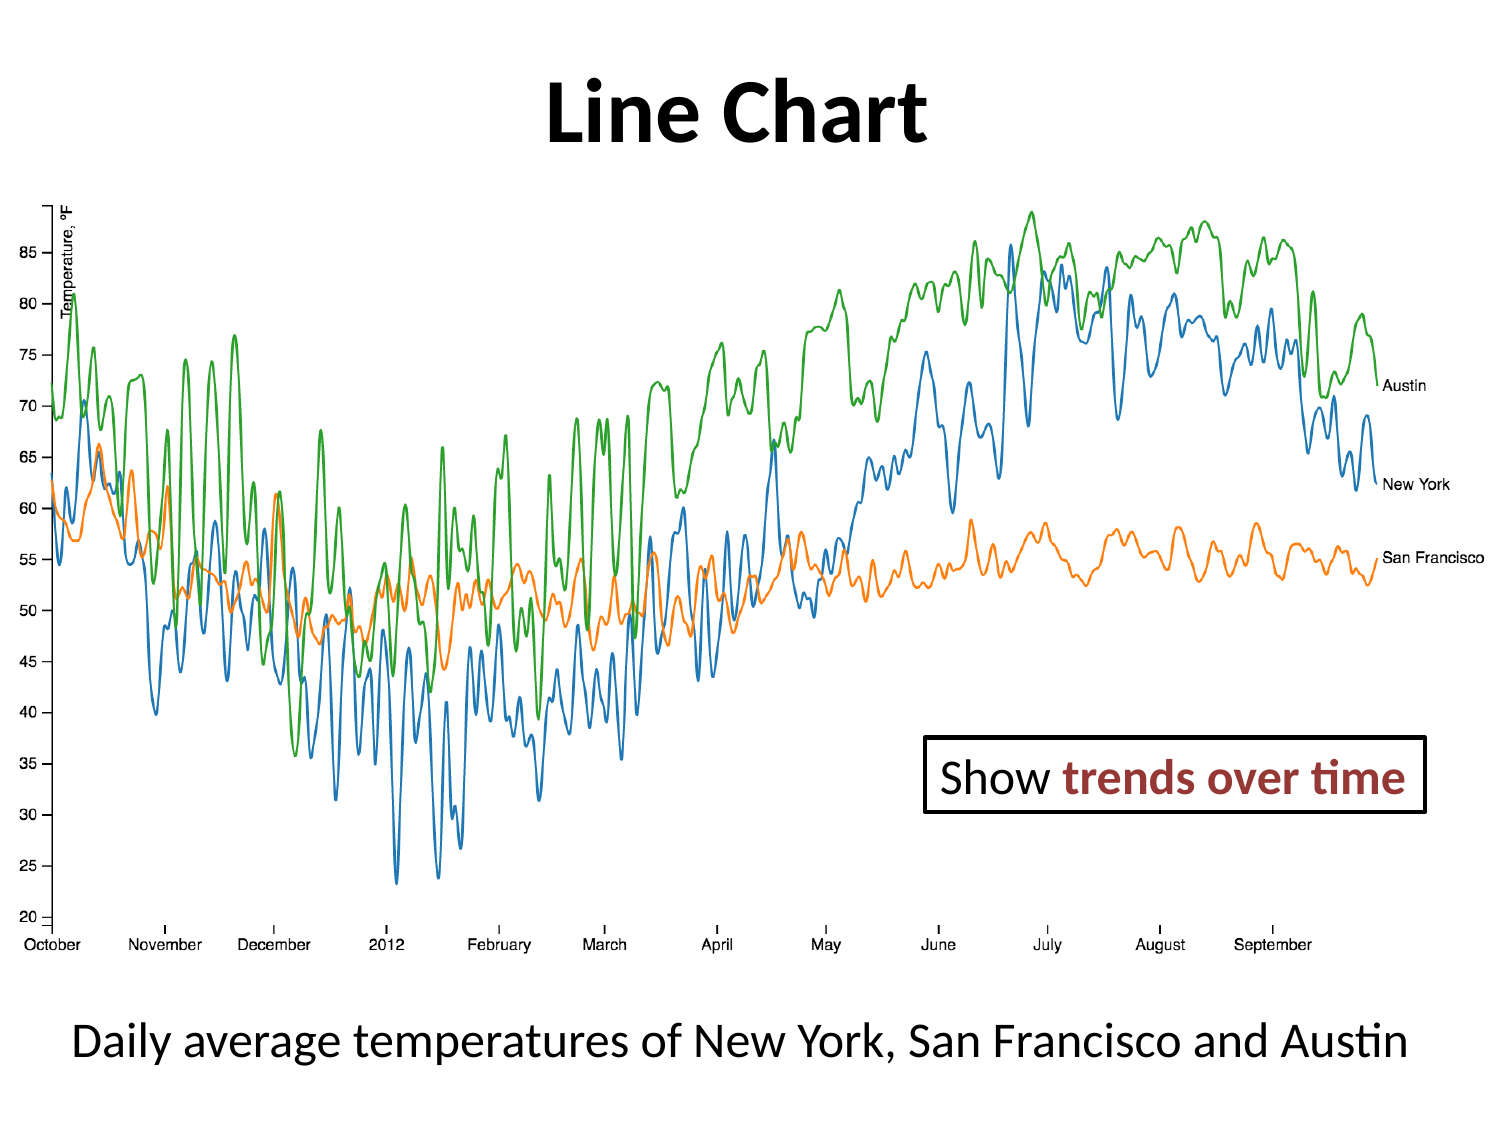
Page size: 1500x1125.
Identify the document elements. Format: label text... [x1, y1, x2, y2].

picture [0, 187, 1500, 977]
title Line Chart [62, 12, 1413, 185]
text_box Daily average temperatures of New York, San Francisco and Austin [56, 999, 1436, 1075]
